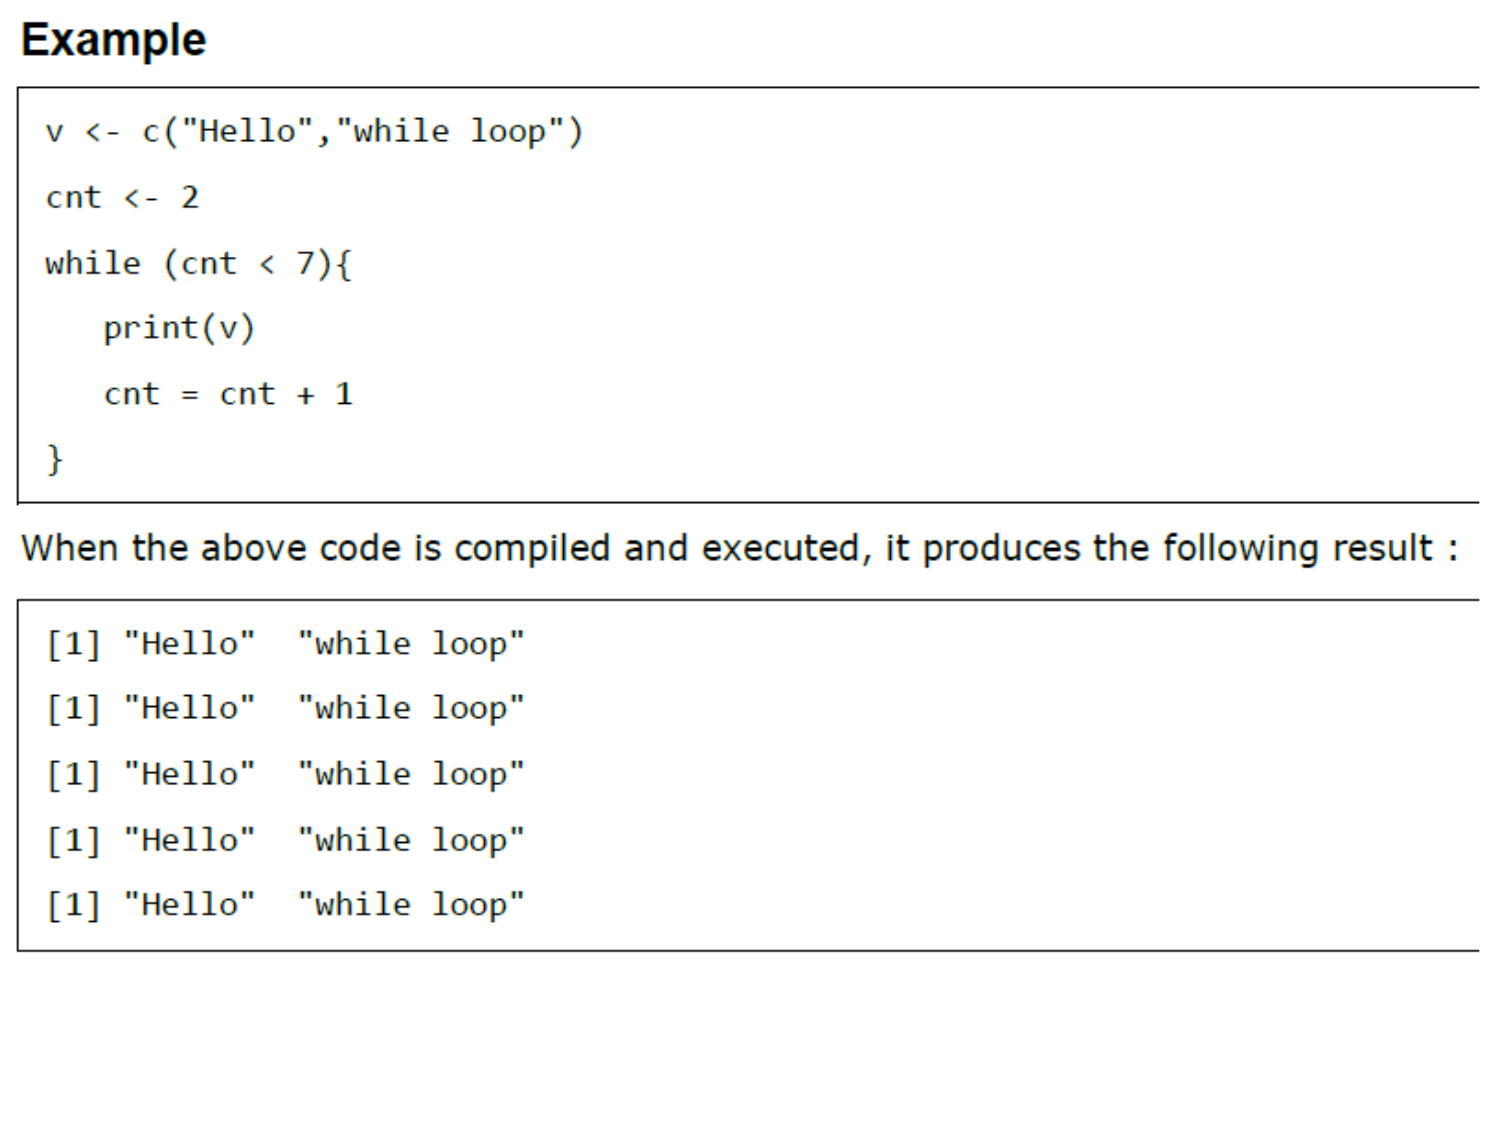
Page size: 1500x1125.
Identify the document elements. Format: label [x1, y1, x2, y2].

picture [0, 1, 1480, 953]
